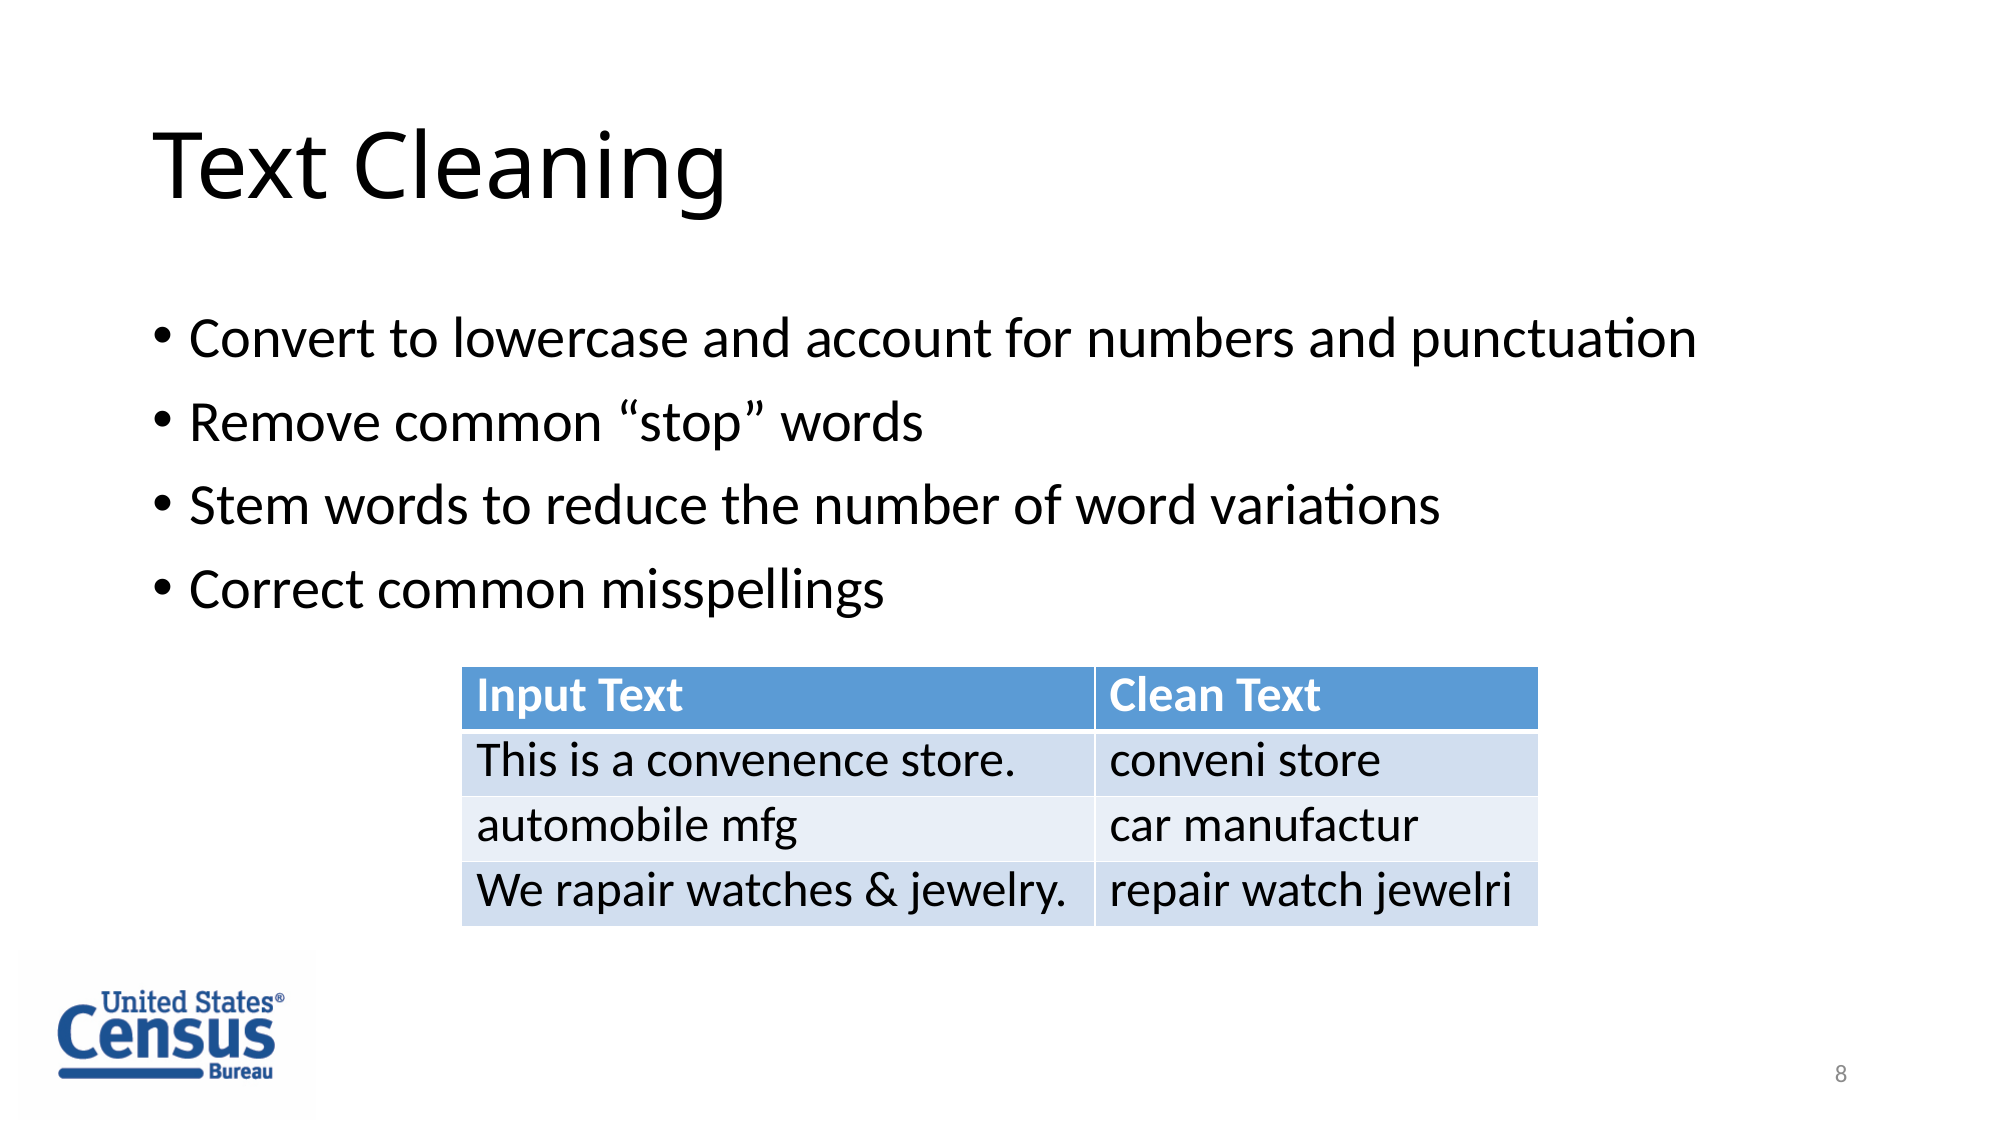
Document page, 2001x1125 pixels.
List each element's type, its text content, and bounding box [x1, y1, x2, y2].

table_cell automobile mfg [462, 797, 1094, 861]
table_header Input Text [462, 667, 1094, 729]
title Text Cleaning [137, 59, 1863, 278]
table_cell repair watch jewelri [1096, 862, 1538, 926]
slide_number 8 [1412, 1042, 1863, 1103]
picture [18, 950, 316, 1120]
table_cell This is a convenence store. [462, 734, 1094, 796]
table_cell We rapair watches & jewelry. [462, 862, 1094, 926]
table_header Clean Text [1096, 667, 1538, 729]
list Convert to lowercase and account for numbers and punctuation Remove common “stop” words Stem words to reduce the number of word variations Correct common misspellings [137, 299, 1863, 1014]
table_cell car manufactur [1096, 797, 1538, 861]
table_cell conveni store [1096, 734, 1538, 796]
